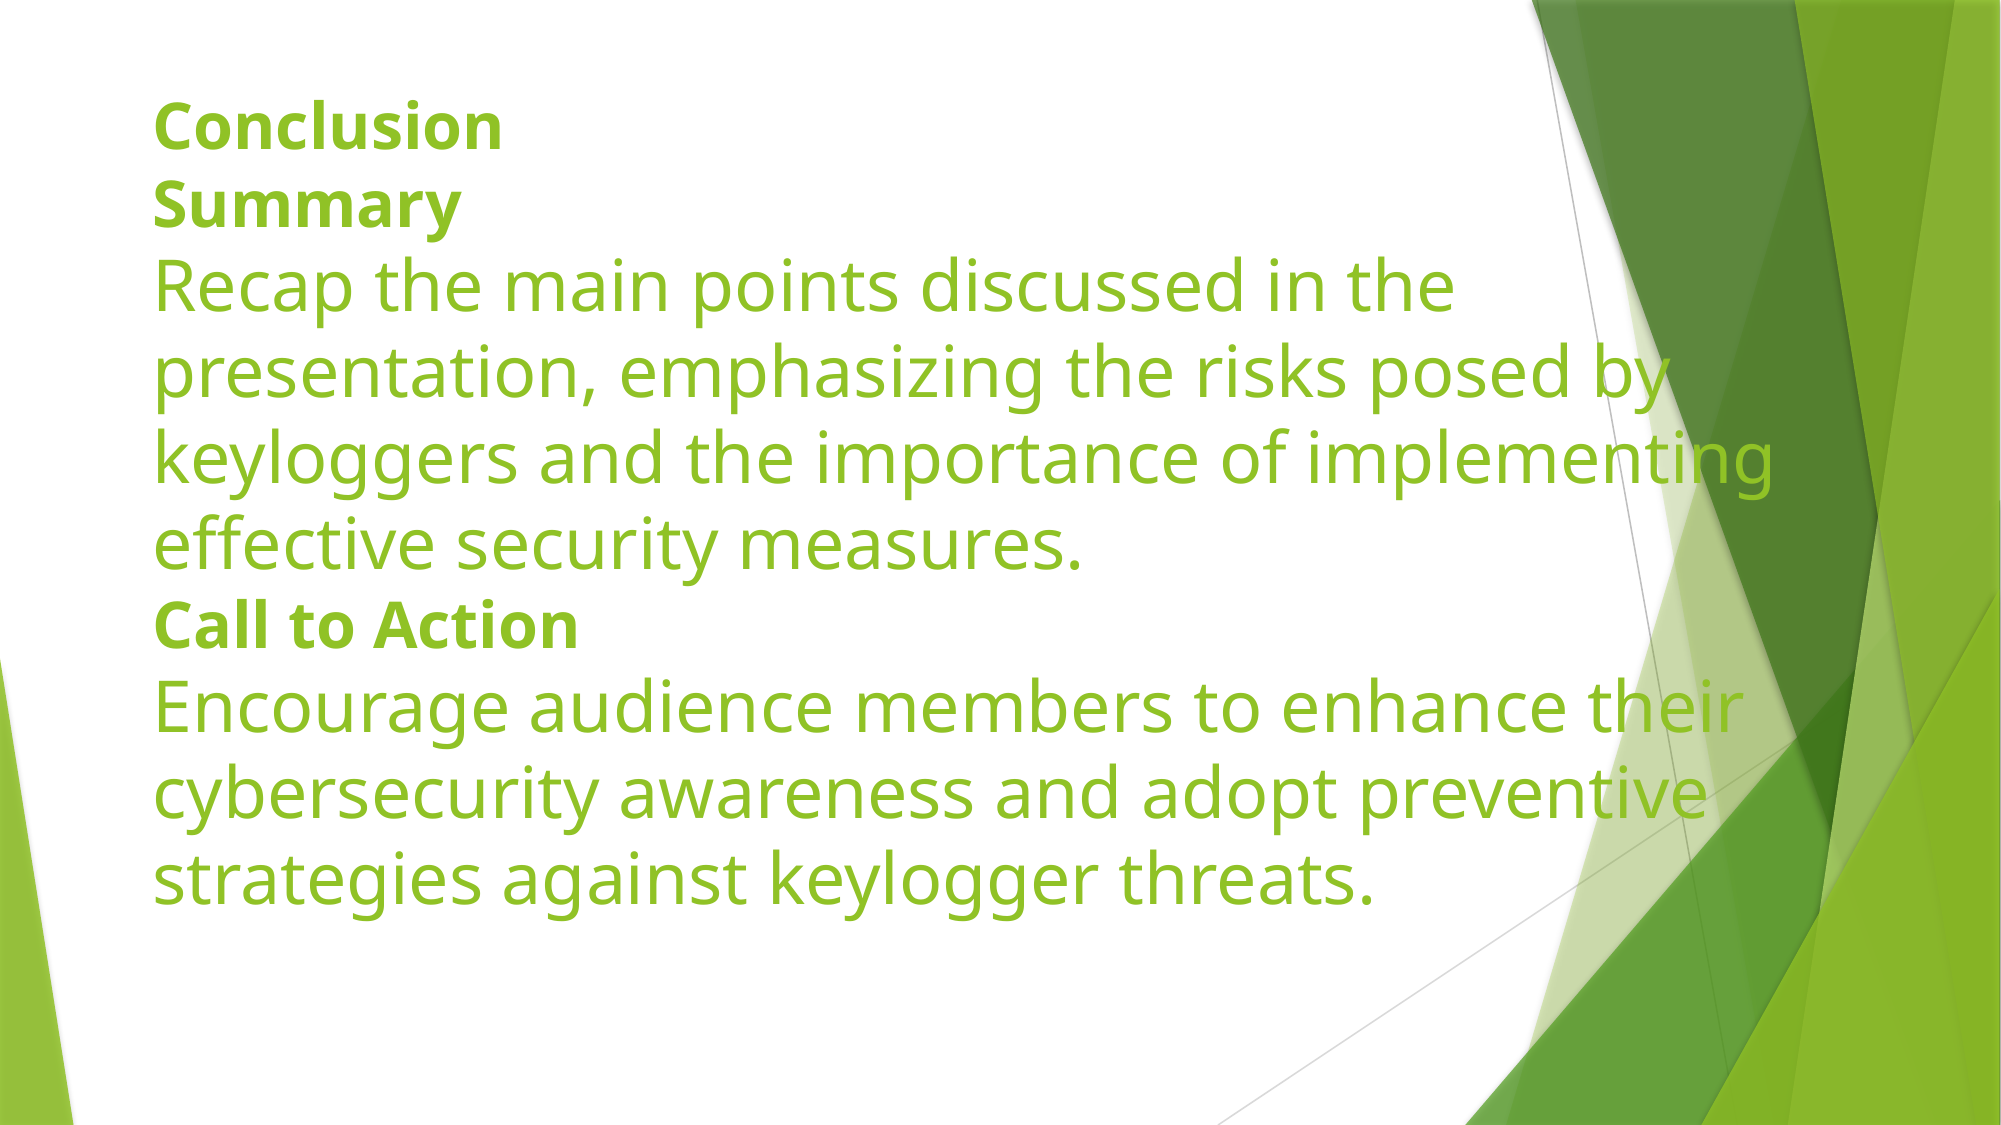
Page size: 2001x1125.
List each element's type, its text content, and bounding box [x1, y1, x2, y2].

title Conclusion Summary Recap the main points discussed in the presentation, emphasizing the risks posed by keyloggers and the importance of implementing effective security measures. Call to Action Encourage audience members to enhance their cybersecurity awareness and adopt preventive strategies against keylogger threats. [137, 78, 1903, 932]
